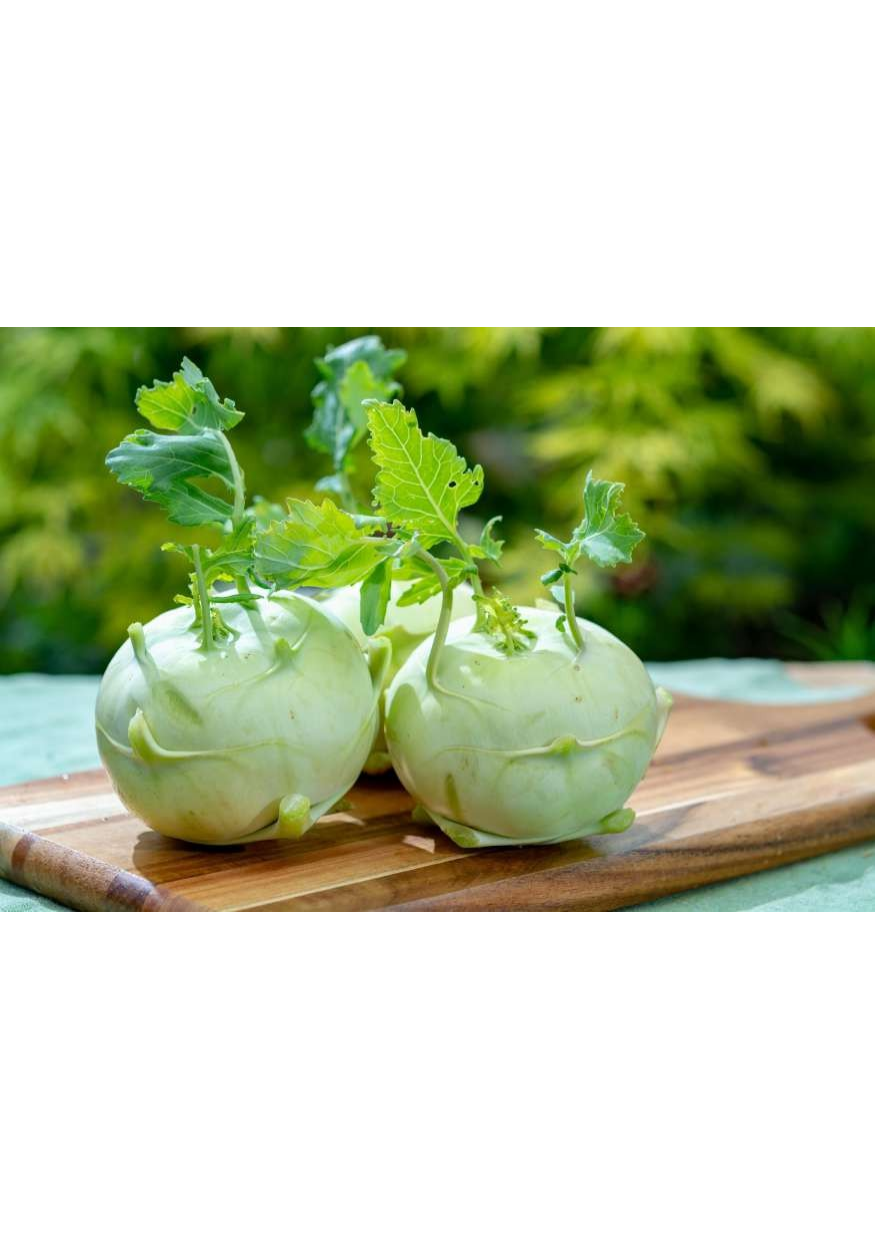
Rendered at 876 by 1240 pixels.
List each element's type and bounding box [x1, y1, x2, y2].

picture [0, 327, 875, 912]
